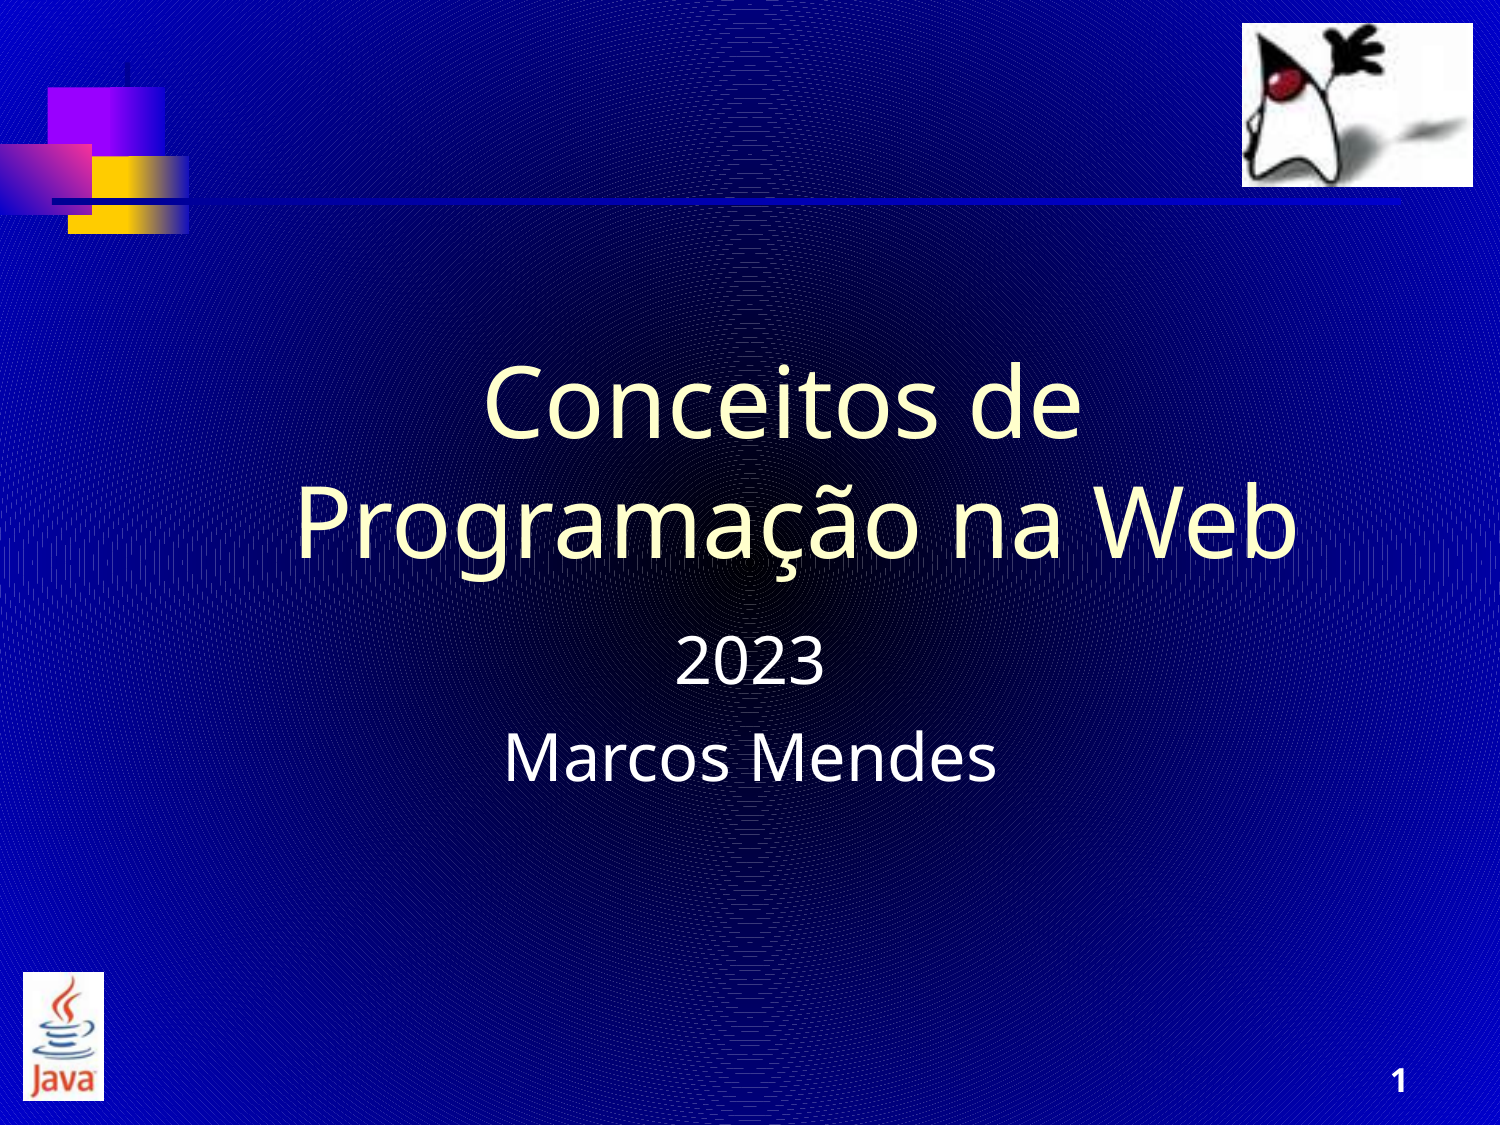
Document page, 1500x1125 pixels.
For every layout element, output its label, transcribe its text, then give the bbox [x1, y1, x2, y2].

picture [23, 972, 104, 1101]
picture [1241, 23, 1473, 187]
slide_number 1 [1112, 1037, 1424, 1113]
text_box 2023 Marcos Mendes [225, 610, 1276, 711]
title Conceitos de Programação na Web [159, 326, 1435, 587]
